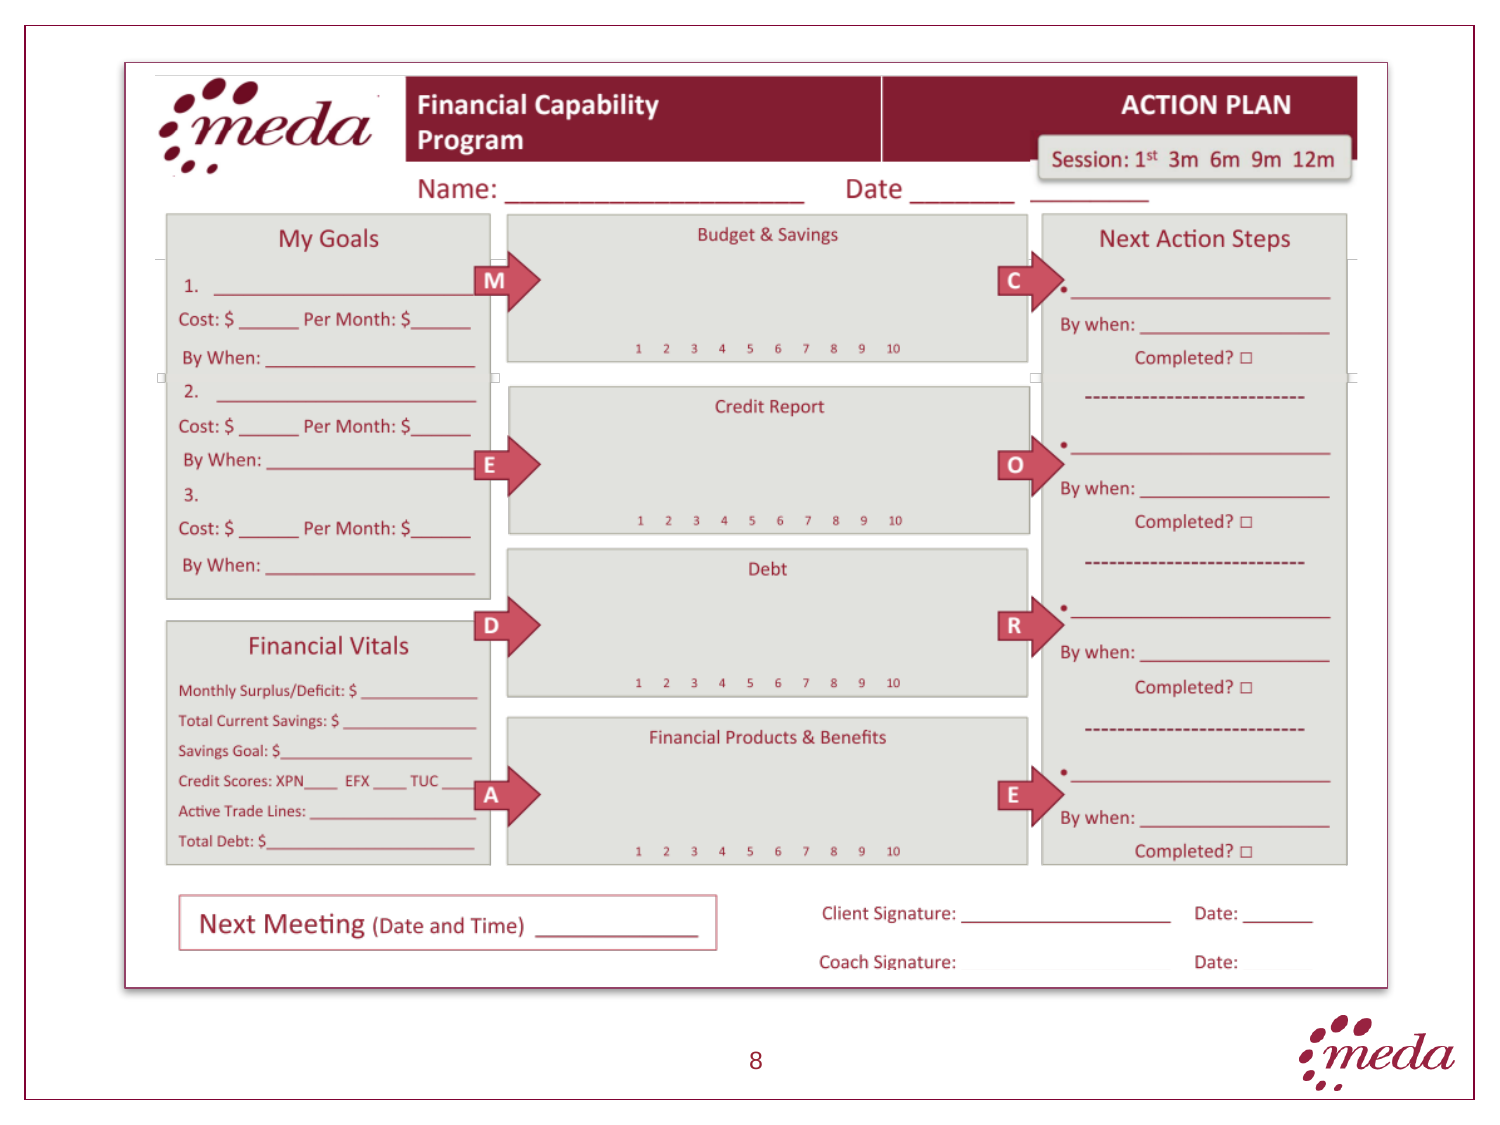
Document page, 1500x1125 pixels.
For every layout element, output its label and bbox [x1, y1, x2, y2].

text_box [124, 62, 1388, 989]
picture [1299, 1015, 1455, 1091]
